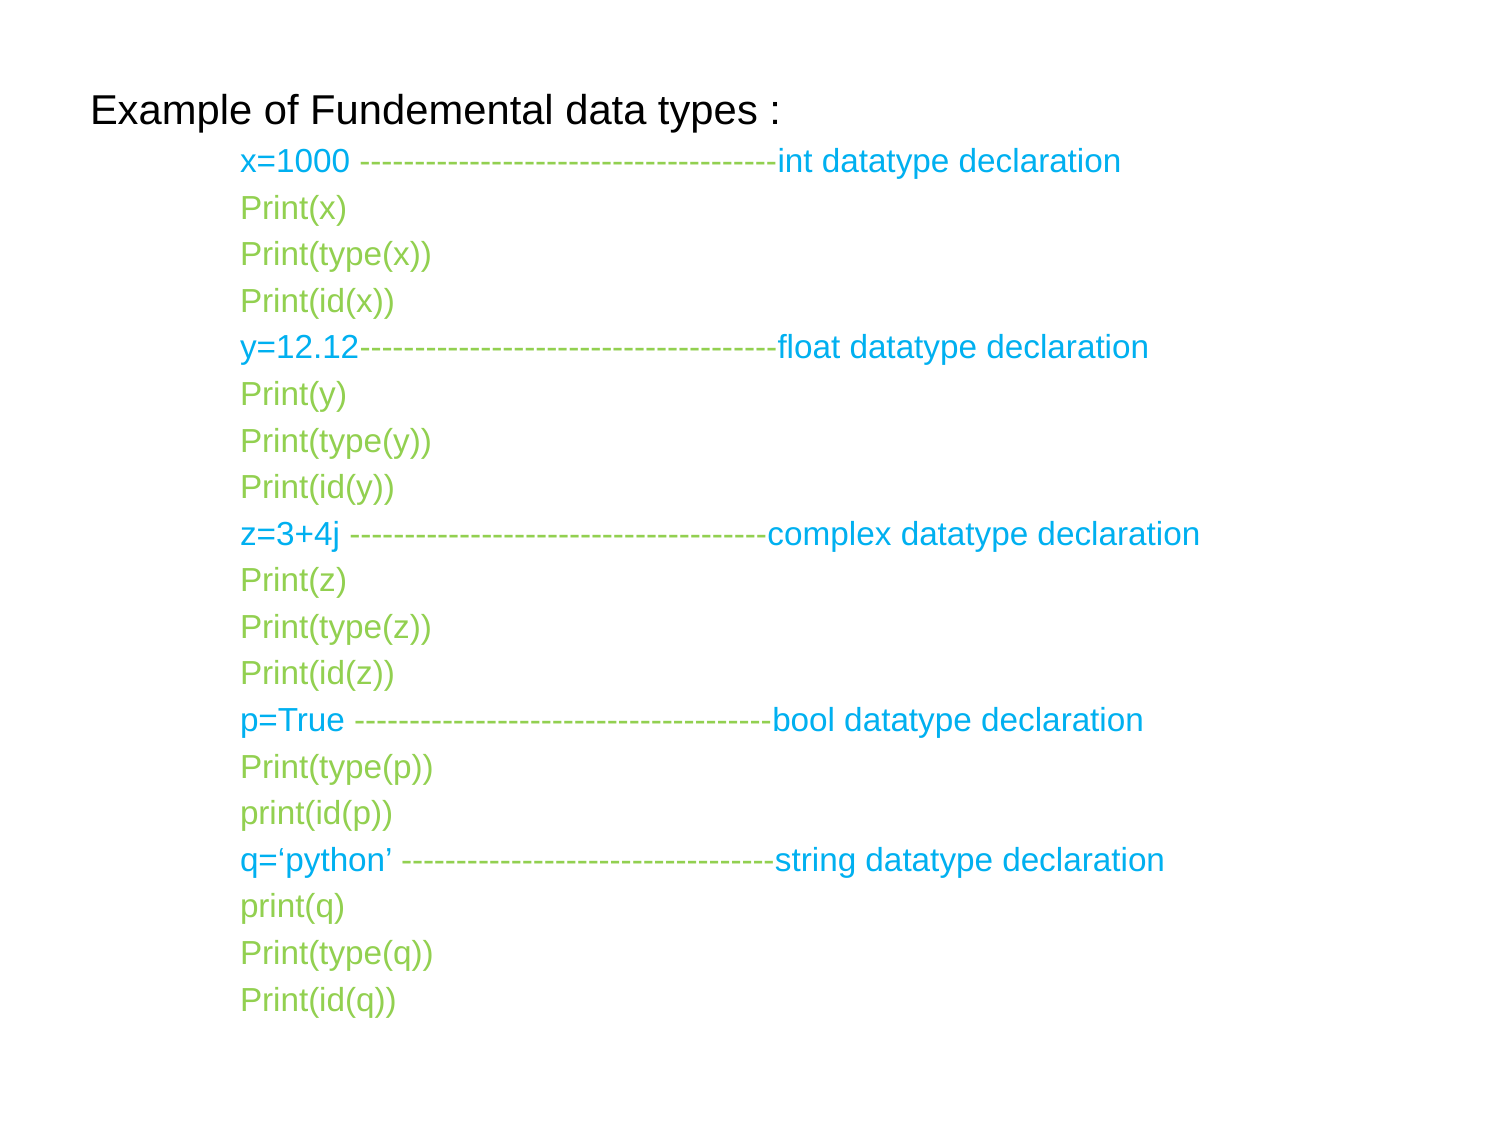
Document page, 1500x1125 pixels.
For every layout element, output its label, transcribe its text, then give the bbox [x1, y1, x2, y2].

list Example of Fundemental data types : x=1000 --------------------------------------int datatype declaration Print(x) Print(type(x)) Print(id(x)) y=12.12--------------------------------------float datatype declaration Print(y) Print(type(y)) Print(id(y)) z=3+4j --------------------------------------complex datatype declaration Print(z) Print(type(z)) Print(id(z)) p=True --------------------------------------bool datatype declaration Print(type(p)) print(id(p)) q=‘python’ ----------------------------------string datatype declaration print(q) Print(type(q)) Print(id(q)) [75, 75, 1425, 1063]
